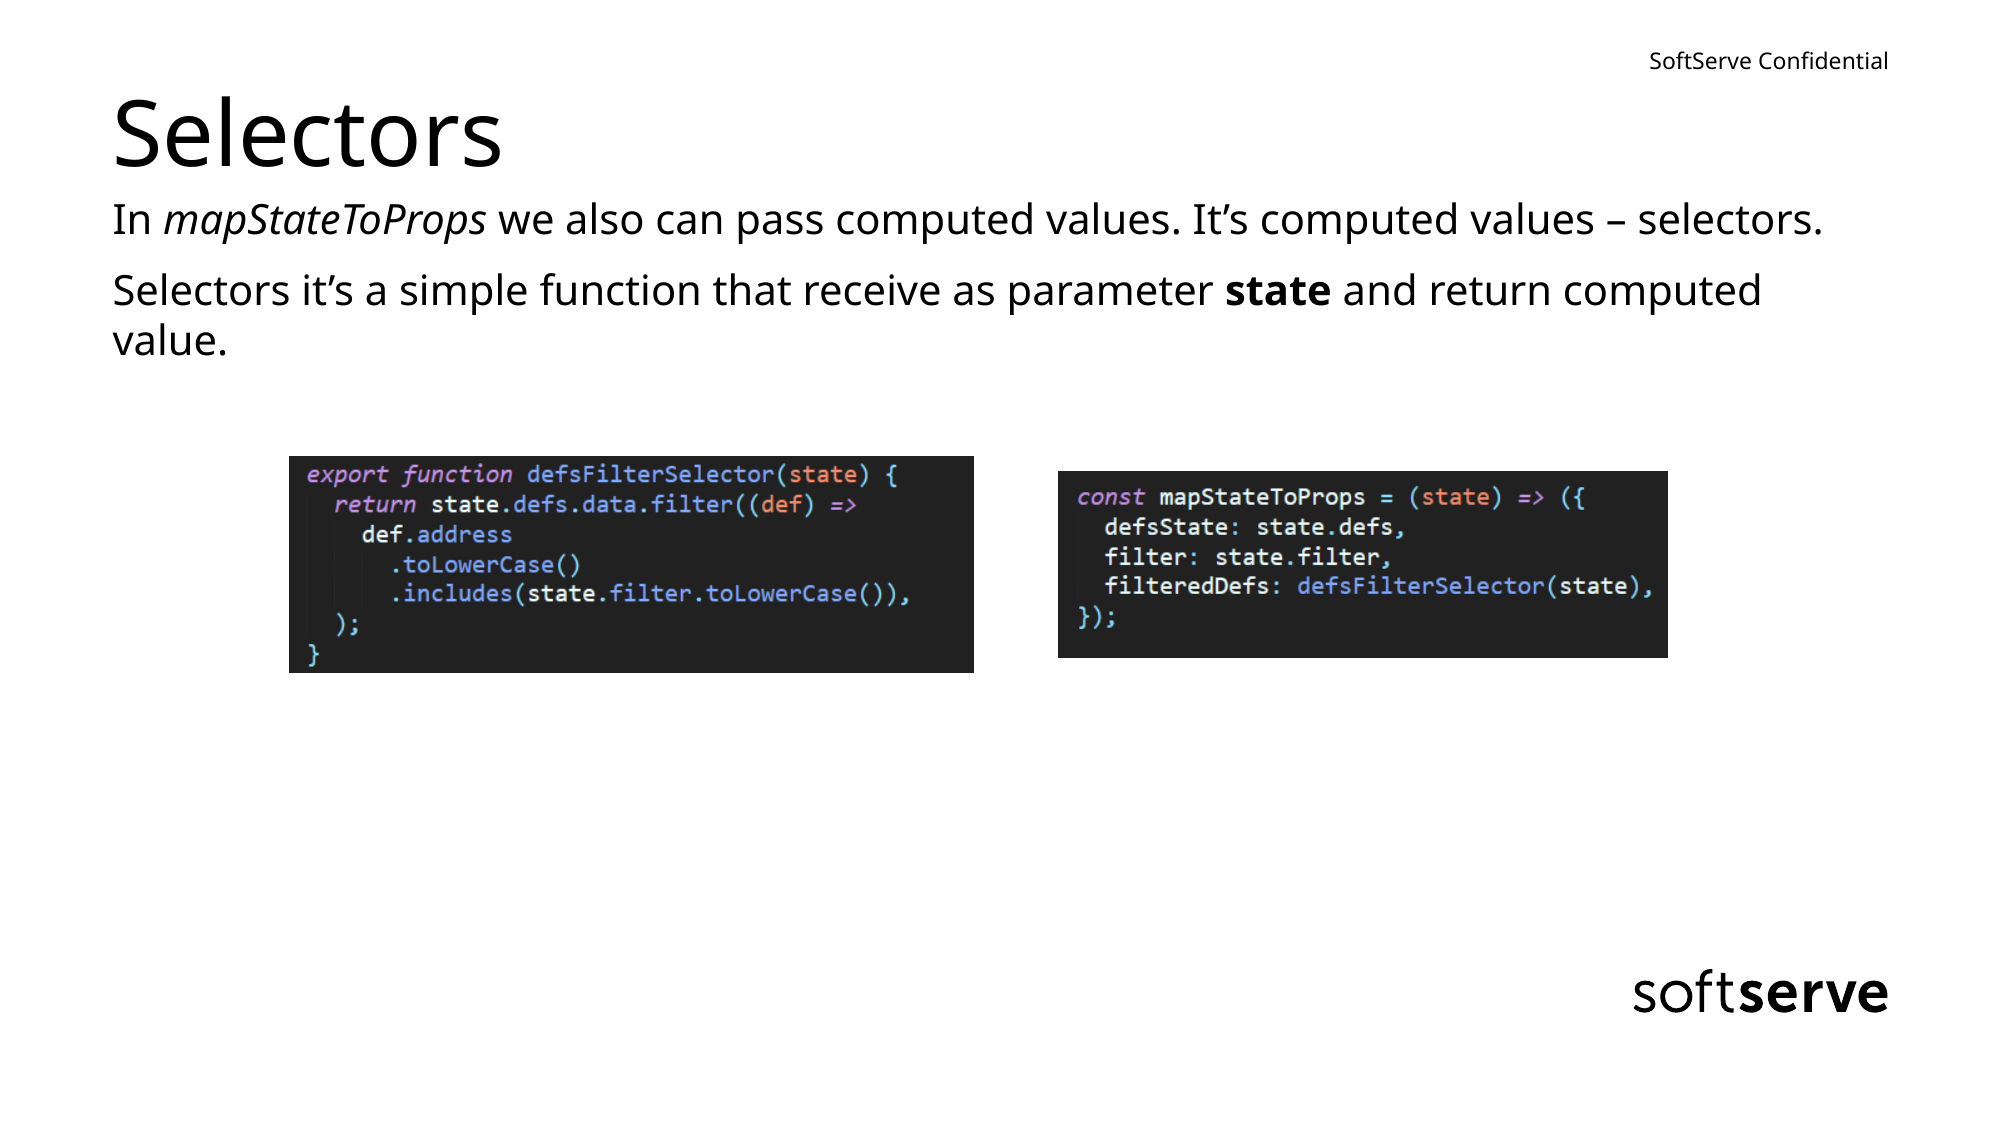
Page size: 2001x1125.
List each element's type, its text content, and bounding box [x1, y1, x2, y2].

picture [1058, 471, 1668, 658]
title Selectors [112, 80, 1888, 185]
picture [289, 456, 974, 673]
list In mapStateToProps we also can pass computed values. It’s computed values – selectors. Selectors it’s a simple function that receive as parameter state and return computed value. [112, 185, 1888, 968]
